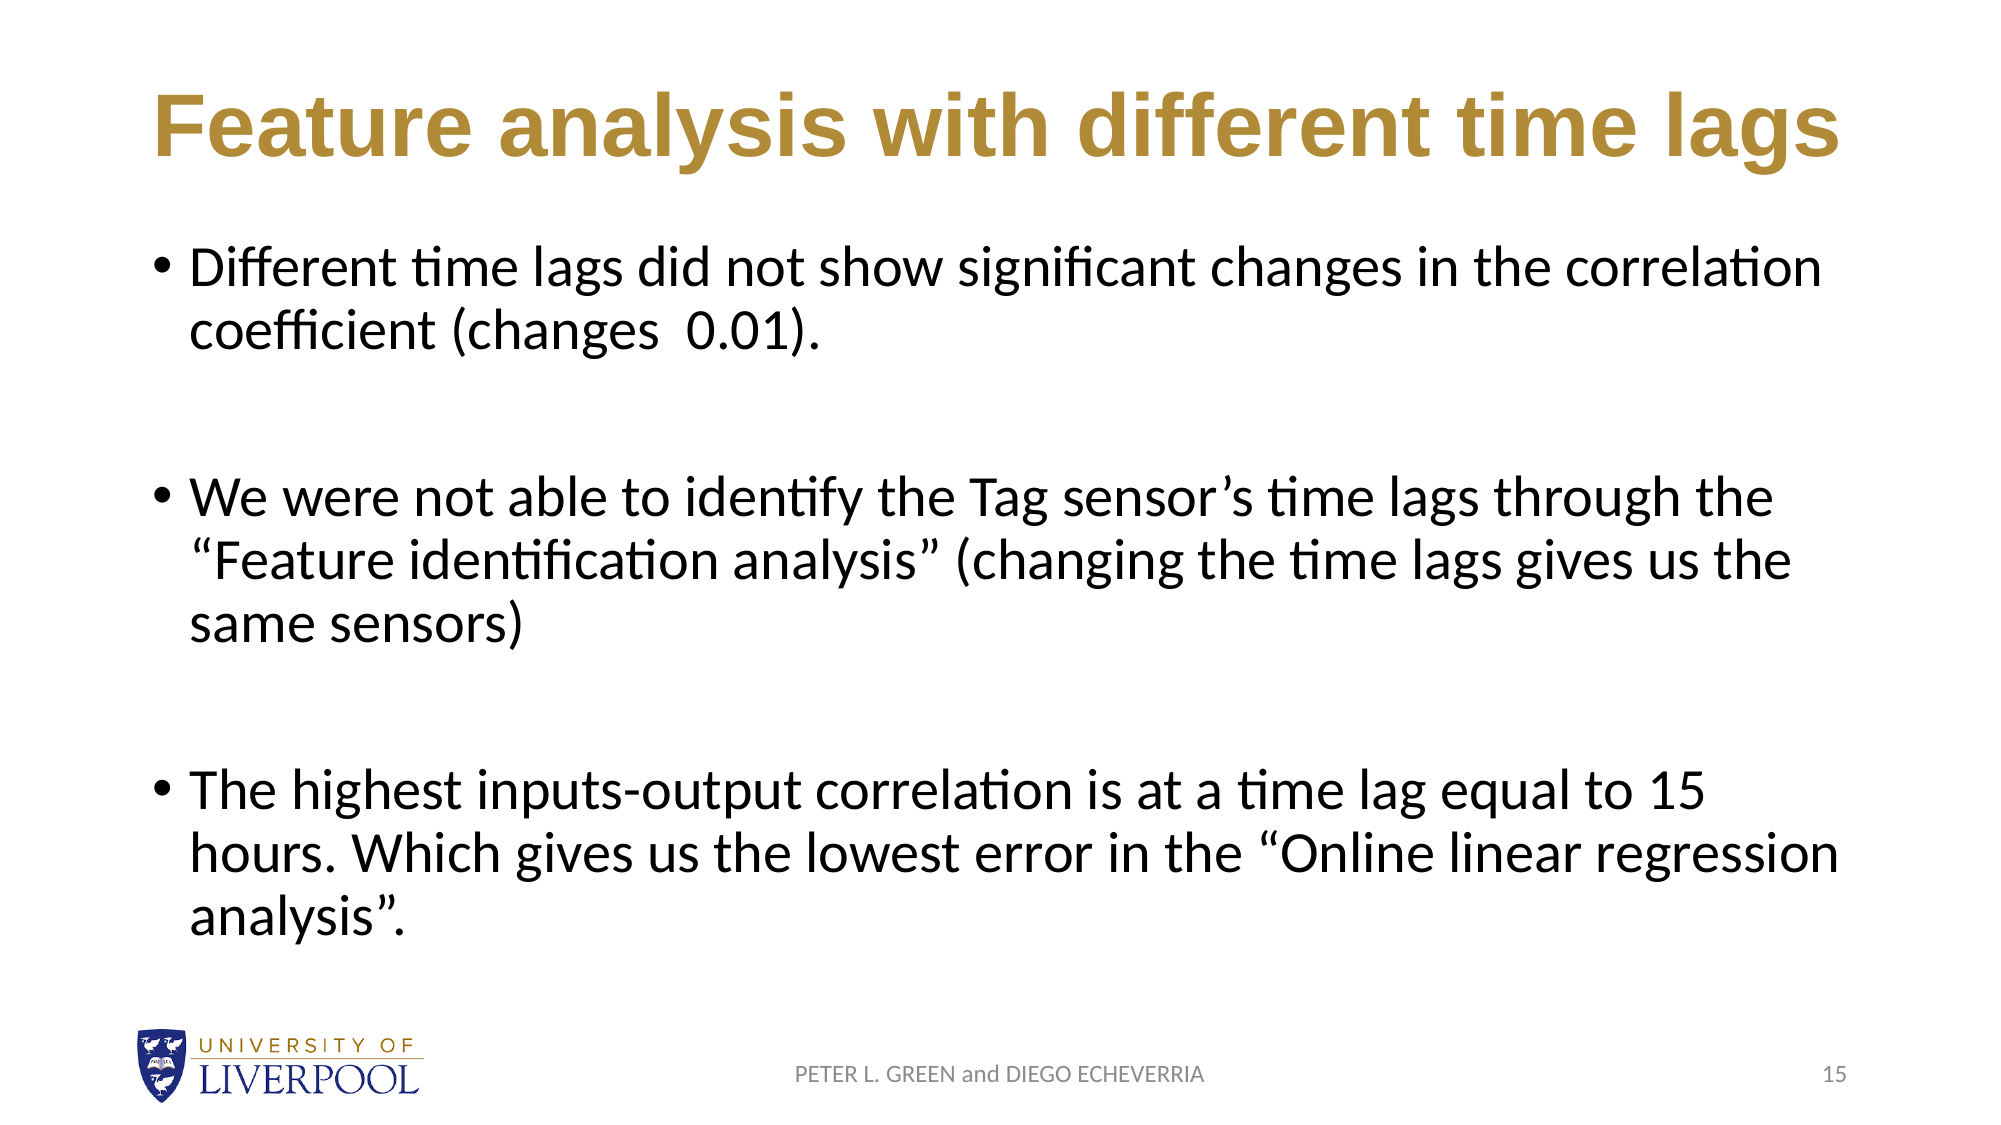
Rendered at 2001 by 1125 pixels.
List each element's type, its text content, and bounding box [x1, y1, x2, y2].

slide_number 15 [1412, 1042, 1863, 1103]
footer PETER L. GREEN and DIEGO ECHEVERRIA [662, 1042, 1338, 1103]
title Feature analysis with different time lags [137, 59, 1863, 197]
picture [137, 1029, 424, 1103]
